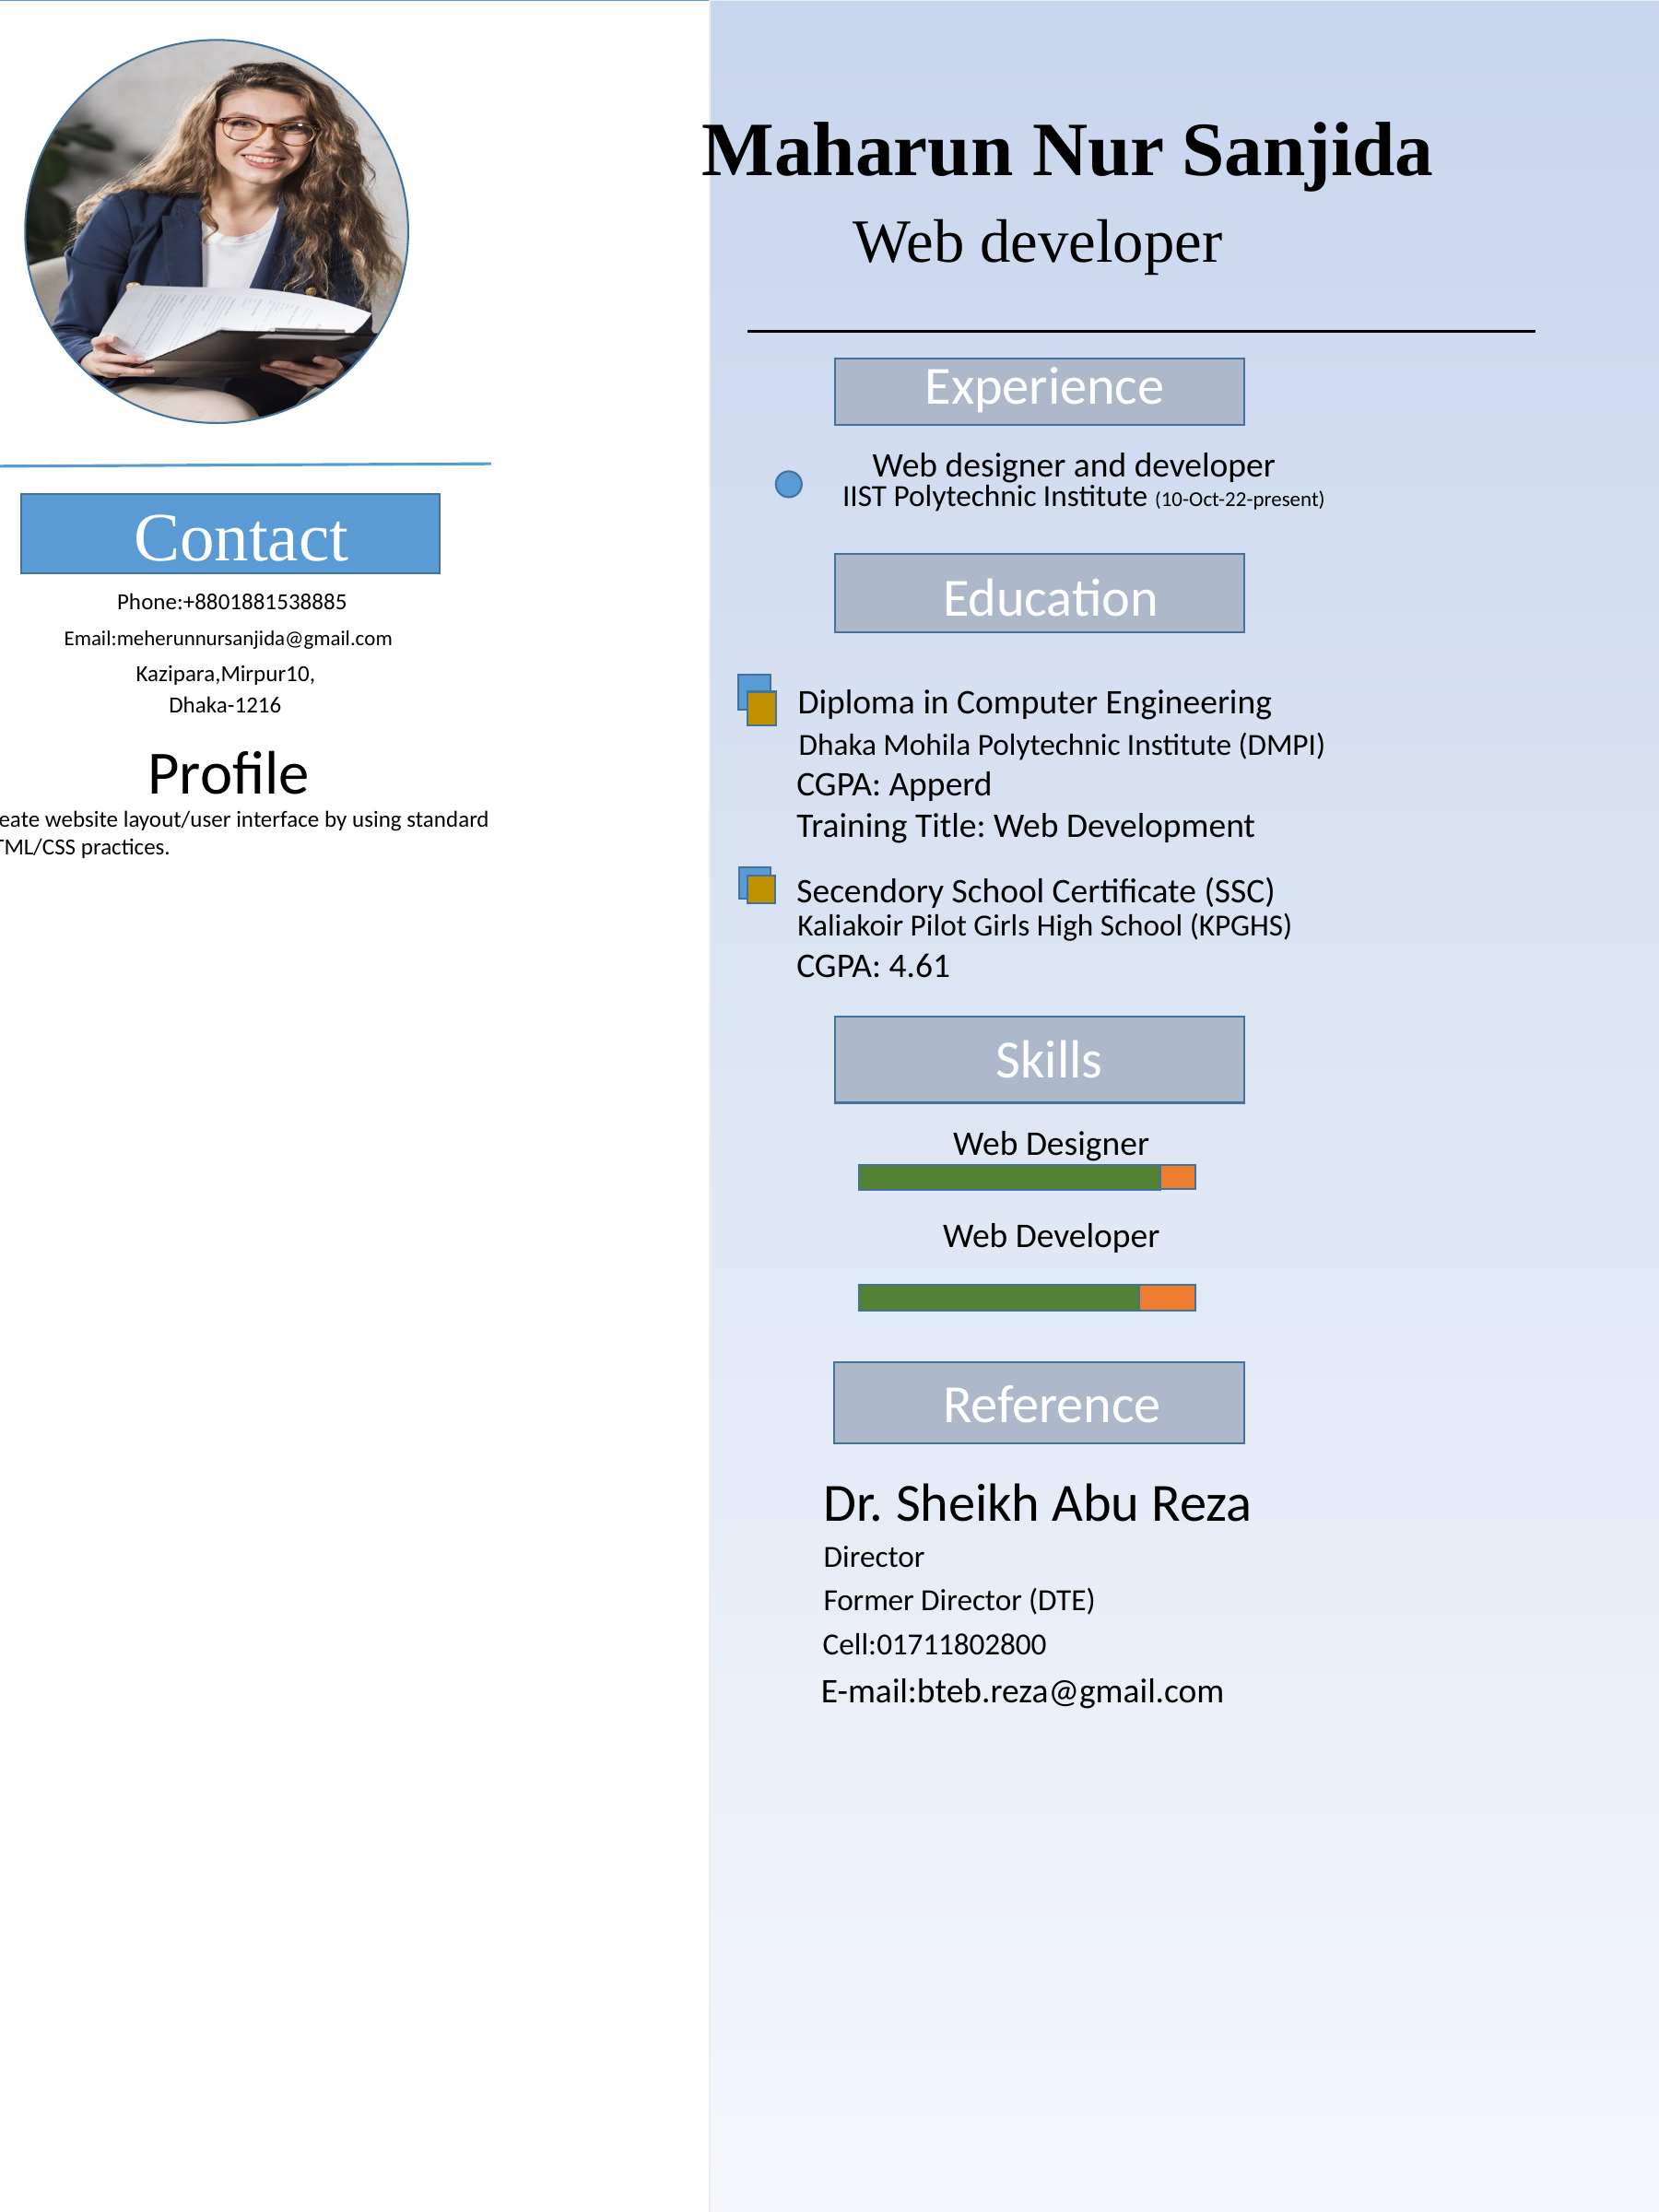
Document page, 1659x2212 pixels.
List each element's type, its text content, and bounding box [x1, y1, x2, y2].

text_box [834, 553, 1245, 633]
text_box Secendory School Certificate (SSC) [782, 861, 1331, 917]
text_box Profile [134, 725, 540, 797]
text_box CGPA: Apperd [782, 754, 1303, 795]
text_box IIST Polytechnic Institute (10-Oct-22-present) [829, 468, 1463, 520]
text_box [709, 0, 1659, 2212]
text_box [0, 464, 491, 467]
text_box [747, 875, 776, 904]
text_box [1138, 1284, 1196, 1312]
text_box Dr. Sheikh Abu Reza [809, 1461, 1402, 1539]
text_box Contact [120, 485, 539, 582]
text_box [0, 0, 709, 2212]
text_box Web Designer [939, 1113, 1363, 1169]
text_box [1159, 1164, 1196, 1190]
text_box [858, 1284, 1138, 1312]
text_box [833, 1361, 1245, 1444]
text_box Experience [912, 344, 1548, 422]
text_box Cell:01711802800 [809, 1617, 1467, 1661]
text_box [774, 470, 803, 499]
text_box Web developer [839, 194, 1428, 281]
text_box Kaliakoir Pilot Girls High School (KPGHS) [783, 898, 1483, 949]
text_box [24, 39, 409, 425]
text_box E-mail:bteb.reza@gmail.com [807, 1661, 1471, 1716]
text_box Phone:+8801881538885 [103, 580, 437, 621]
text_box [738, 866, 771, 900]
text_box Former Director (DTE) [809, 1573, 1374, 1617]
text_box Dhaka Mohila Polytechnic Institute (DMPI) [784, 718, 1428, 769]
text_box Maharun Nur Sanjida [688, 91, 1535, 198]
text_box Email:meherunnursanjida@gmail.com [50, 617, 431, 657]
text_box [20, 493, 120, 574]
text_box Skills [982, 1017, 1380, 1096]
text_box [737, 674, 771, 711]
text_box Education [929, 556, 1199, 634]
text_box [858, 1164, 1161, 1191]
text_box Web designer and developer [858, 435, 1560, 491]
text_box [834, 1016, 1245, 1104]
text_box Web Developer [929, 1206, 1305, 1262]
text_box [834, 358, 1245, 426]
text_box Create website layout/user interface by using standard HTML/CSS practices. [0, 797, 554, 909]
text_box Reference [929, 1362, 1398, 1441]
text_box CGPA: 4.61 [782, 935, 1212, 992]
text_box Training Title: Web Development [782, 795, 1416, 852]
text_box [747, 690, 777, 726]
text_box Diploma in Computer Engineering [783, 672, 1293, 728]
text_box Dhaka-1216 [155, 683, 394, 725]
text_box Director [809, 1529, 1195, 1573]
text_box Kazipara,Mirpur10, [122, 651, 463, 693]
